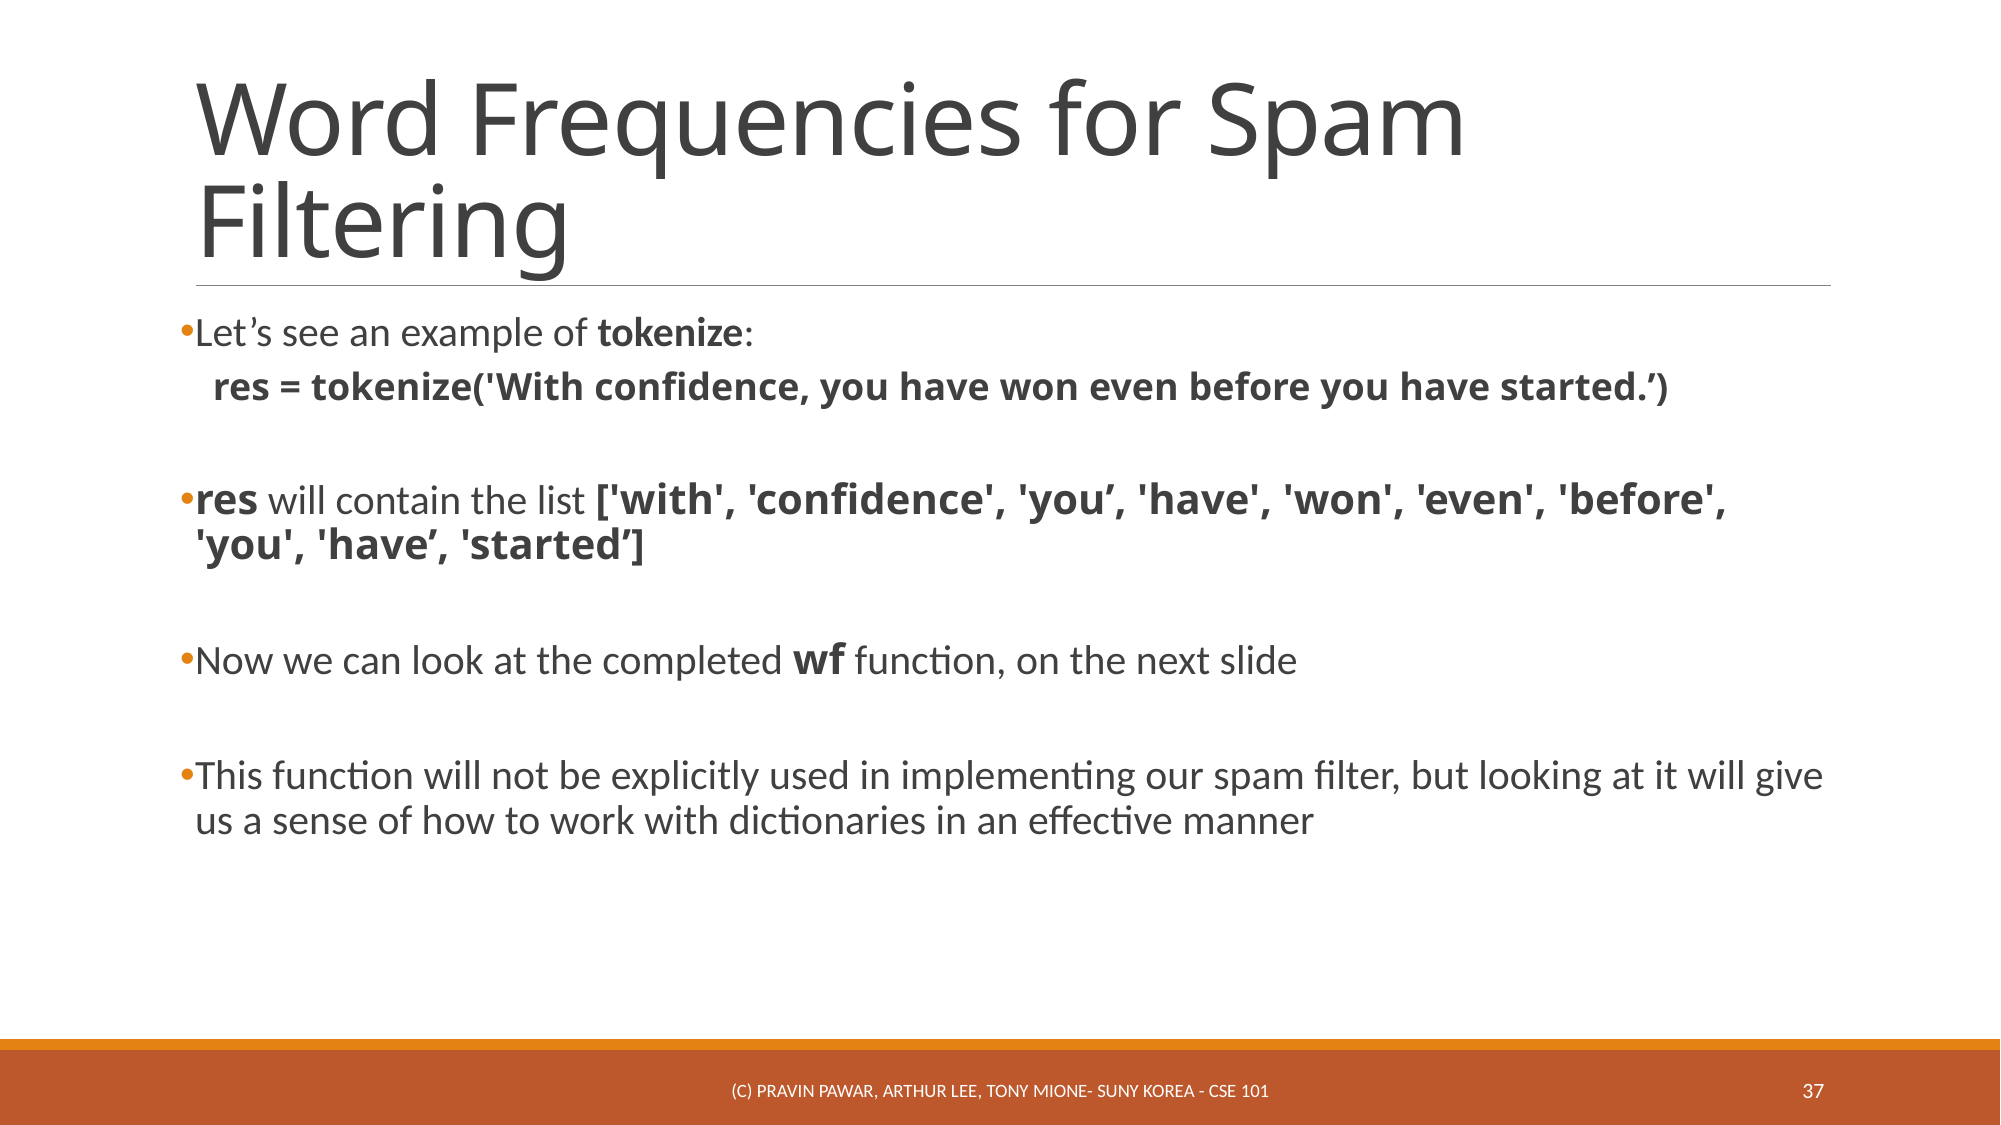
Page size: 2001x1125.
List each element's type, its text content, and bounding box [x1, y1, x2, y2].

title Word Frequencies for Spam Filtering [180, 47, 1830, 285]
slide_number 37 [1624, 1059, 1840, 1120]
footer (c) Pravin Pawar, Arthur Lee, Tony Mione- SUNY Korea - CSE 101 [604, 1059, 1396, 1120]
list Let’s see an example of tokenize: res = tokenize('With confidence, you have won even before you have started.’) res will contain the list ['with', 'confidence', 'you’, 'have', 'won', 'even', 'before', 'you', 'have’, 'started’] Now we can look at the completed wf function, on the next slide This function will not be explicitly used in implementing our spam filter, but looking at it will give us a sense of how to work with dictionaries in an effective manner [180, 302, 1830, 963]
